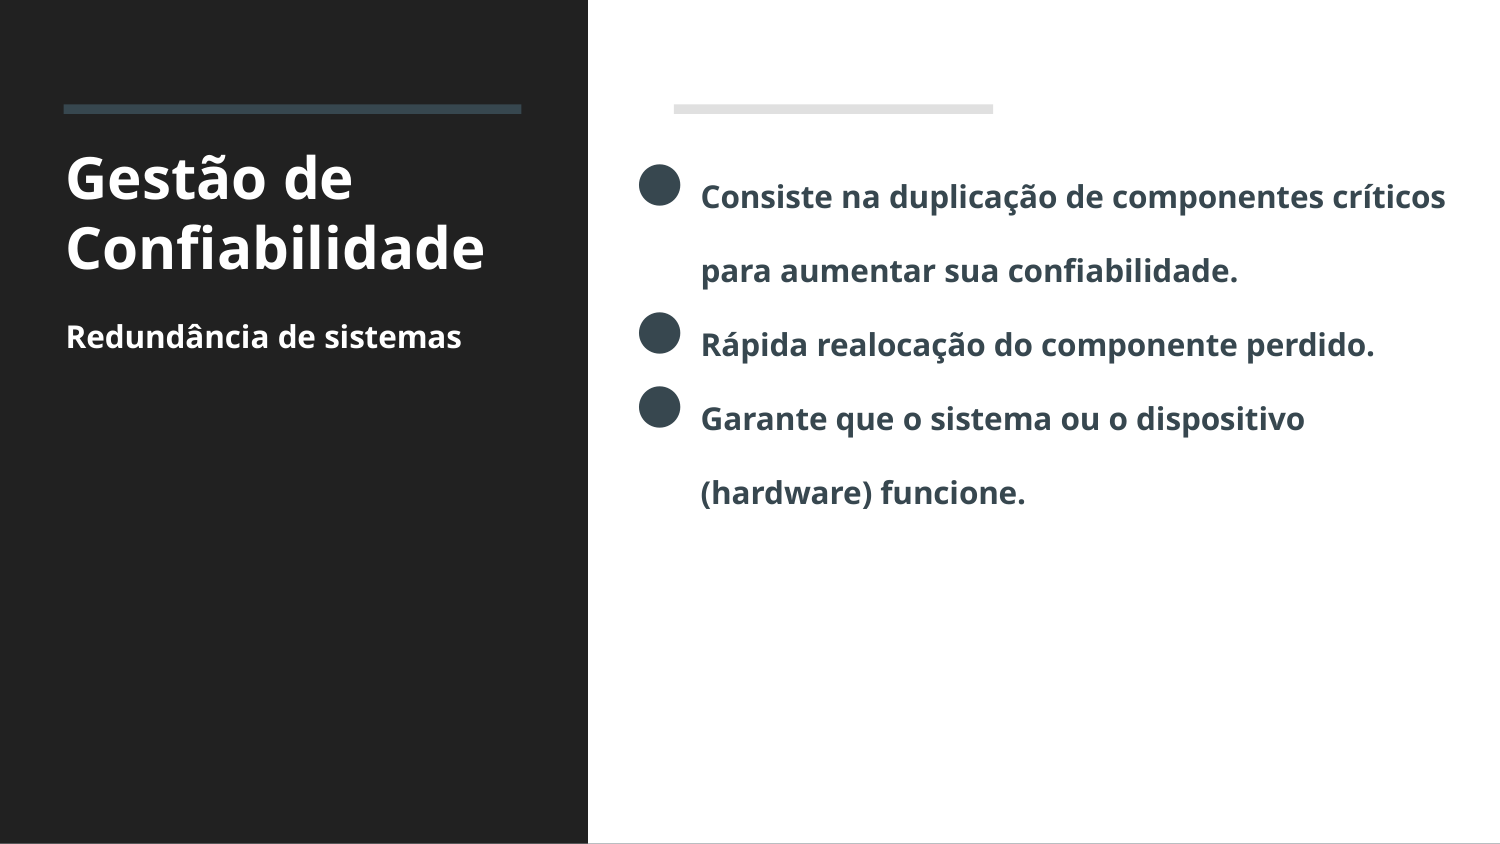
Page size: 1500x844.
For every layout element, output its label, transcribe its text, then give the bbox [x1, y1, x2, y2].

title Gestão de Confiabilidade Redundância de sistemas [50, 126, 521, 743]
text_box Consiste na duplicação de componentes críticos para aumentar sua confiabilidade. Rápida realocação do componente perdido. Garante que o sistema ou o dispositivo (hardware) funcione. [610, 126, 1480, 810]
